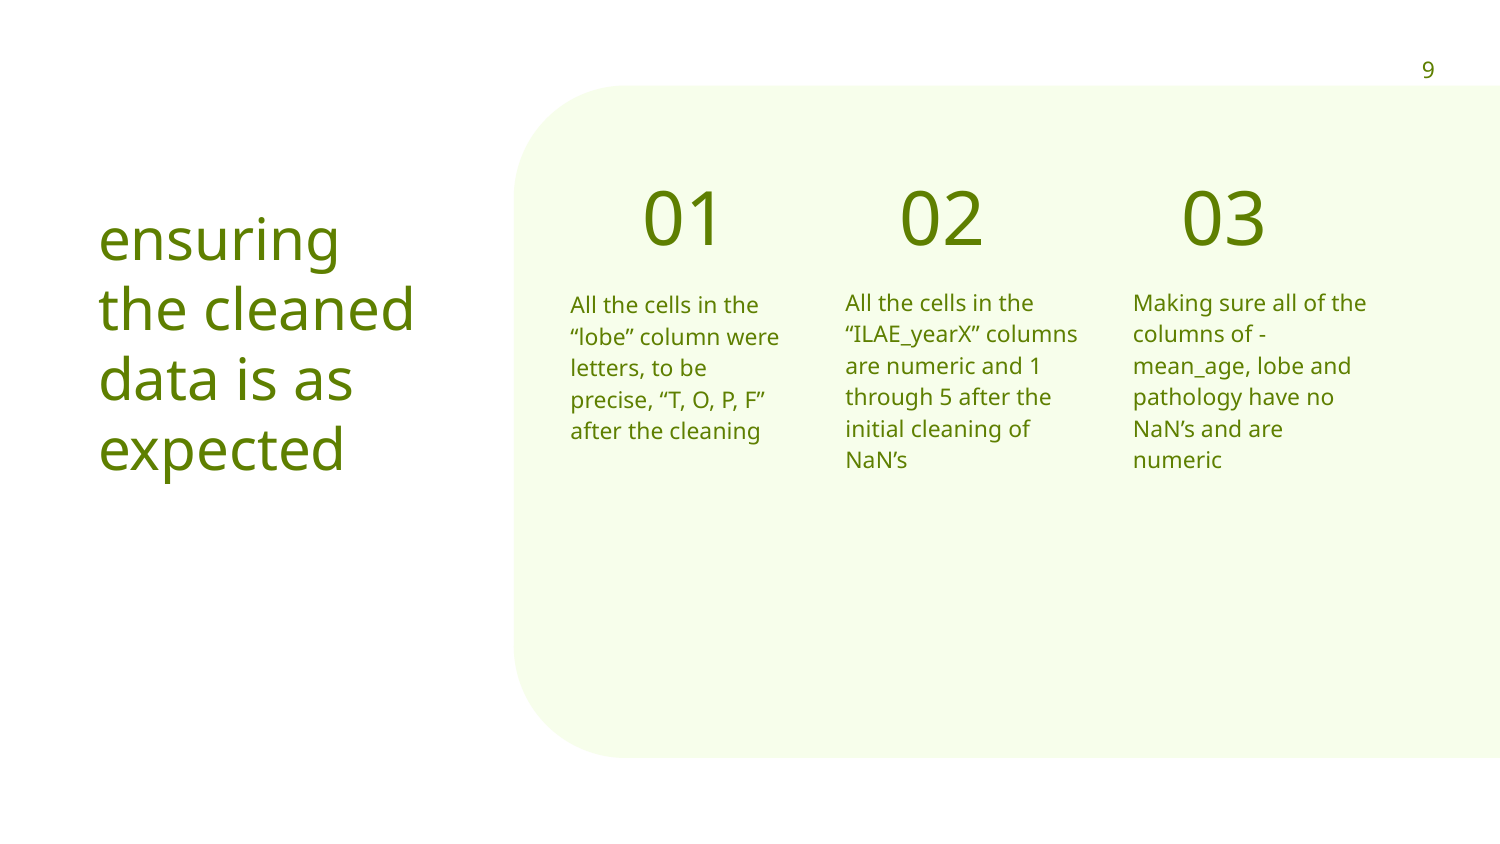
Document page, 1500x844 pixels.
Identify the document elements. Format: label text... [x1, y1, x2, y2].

list Making sure all of the columns of - mean_age, lobe and pathology have no NaN’s and are numeric [1132, 284, 1369, 538]
subtitle 01 [642, 169, 858, 261]
list All the cells in the “lobe” column were letters, to be precise, “T, O, P, F” after the cleaning [570, 286, 783, 512]
subtitle 03 [1181, 169, 1397, 261]
subtitle 02 [899, 169, 1115, 261]
slide_number ‹#› [1392, 41, 1450, 71]
list All the cells in the “ILAE_yearX” columns are numeric and 1 through 5 after the initial cleaning of NaN’s [845, 284, 1082, 538]
list ensuring the cleaned data is as expected [83, 187, 434, 676]
